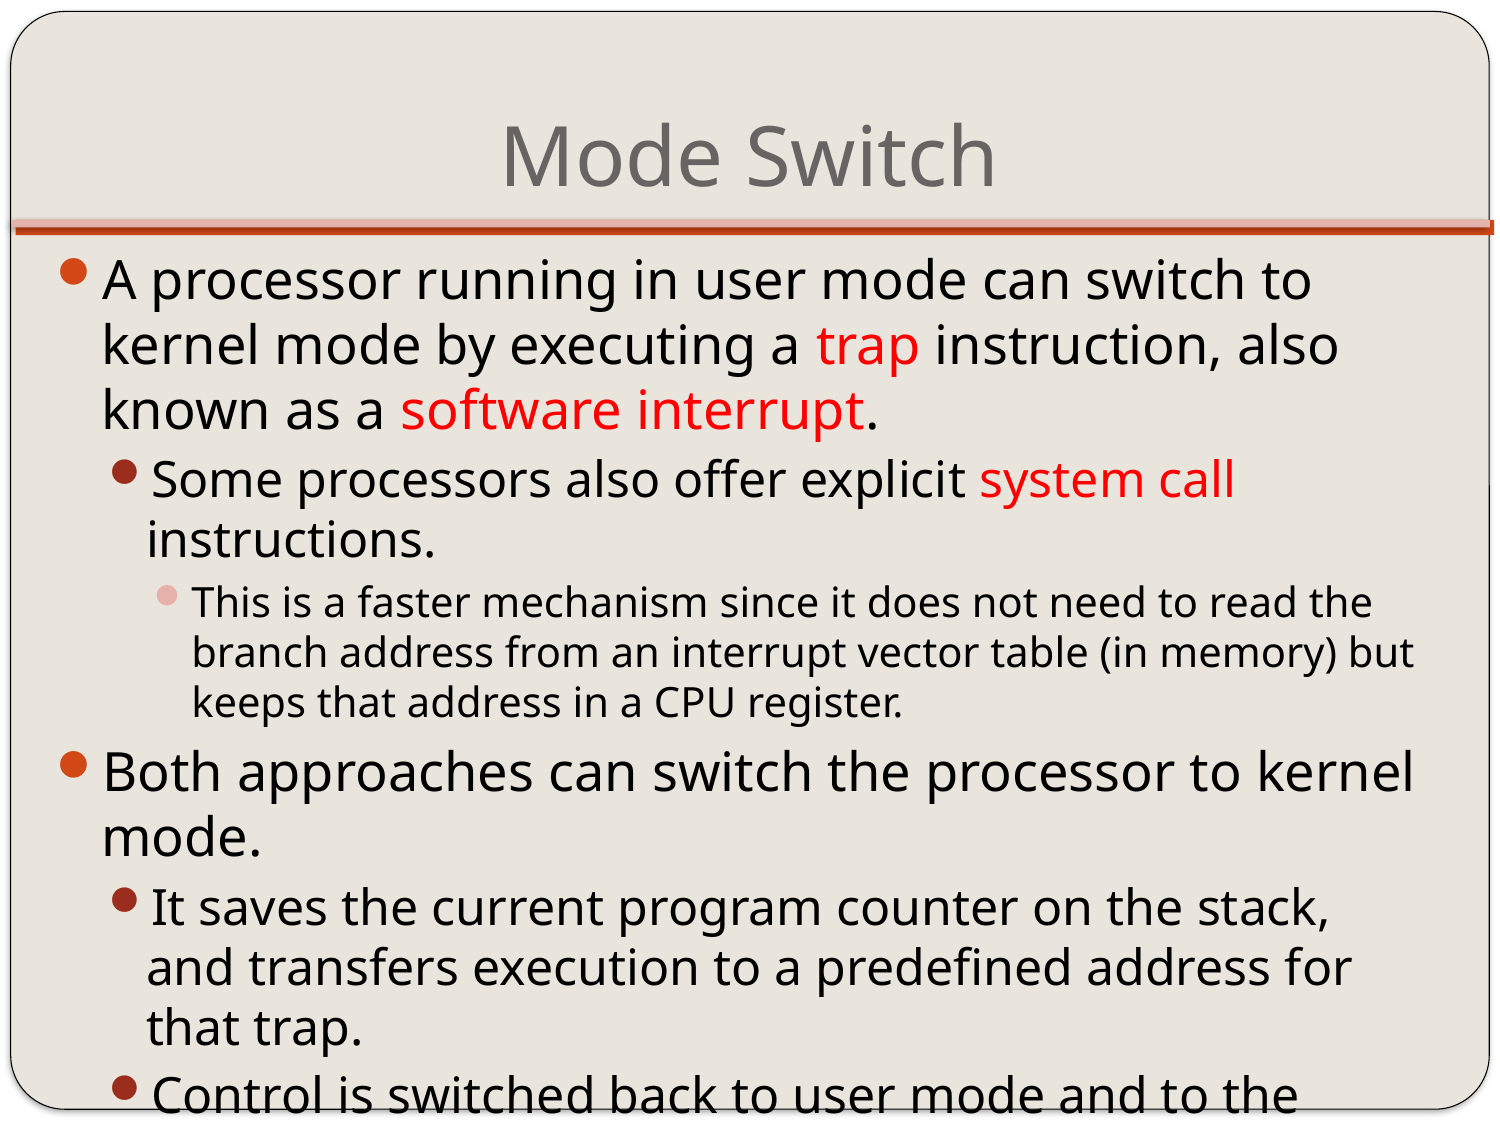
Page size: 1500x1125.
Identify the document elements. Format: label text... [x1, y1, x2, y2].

title Mode Switch [112, 30, 1388, 219]
list A processor running in user mode can switch to kernel mode by executing a trap instruction, also known as a software interrupt. Some processors also offer explicit system call instructions. This is a faster mechanism since it does not need to read the branch address from an interrupt vector table (in memory) but keeps that address in a CPU register. Both approaches can switch the processor to kernel mode. It saves the current program counter on the stack, and transfers execution to a predefined address for that trap. Control is switched back to user mode and to the location right after the trap by executing a return from exception instruction. [41, 237, 1447, 988]
